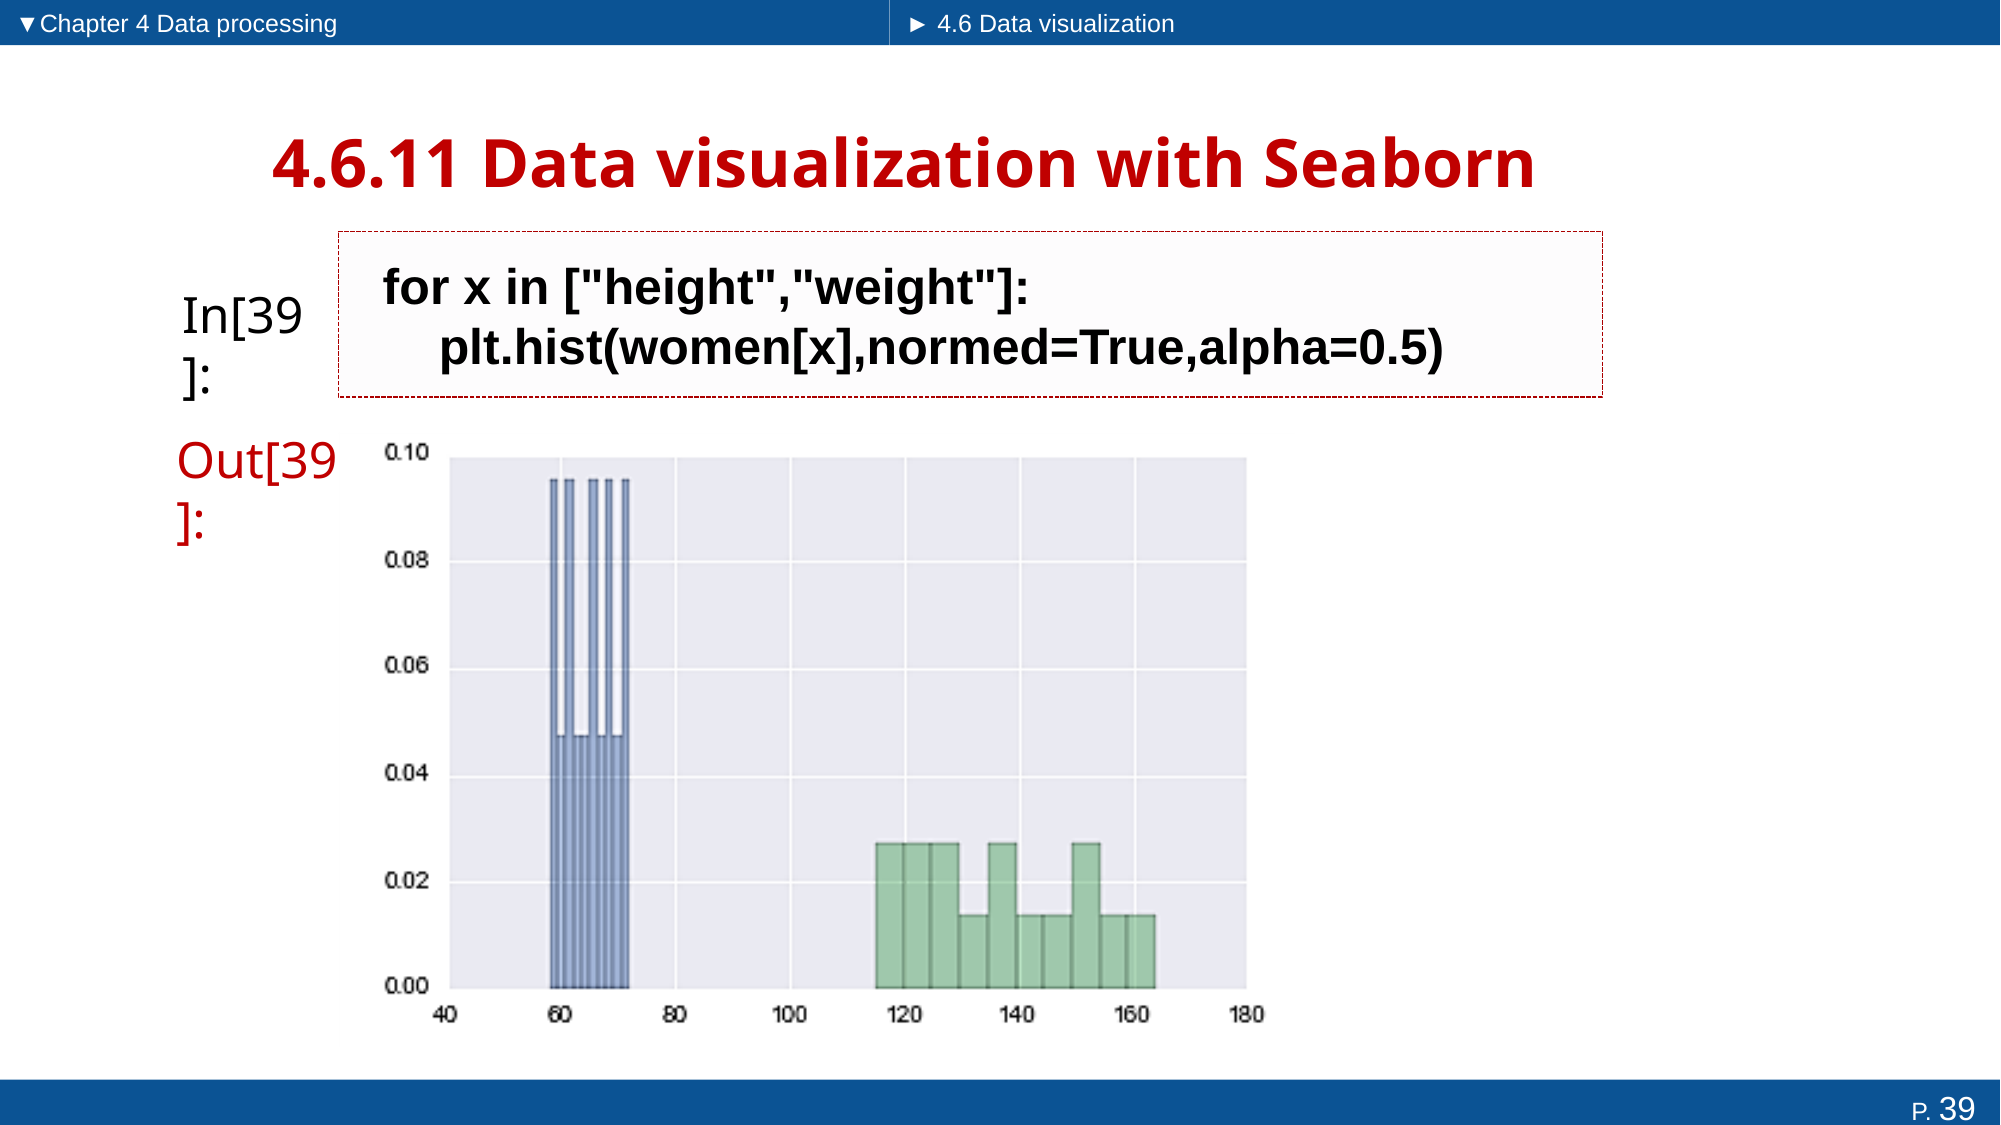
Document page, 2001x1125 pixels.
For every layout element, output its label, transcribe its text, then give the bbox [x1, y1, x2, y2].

list ▼Chapter 4 Data processing [0, 0, 725, 43]
text_box In[39]: [167, 276, 334, 412]
title 4.6.11 Data visualization with Seaborn [101, 92, 1710, 229]
text_box Out[39]: [161, 420, 364, 556]
text_box for x in ["height","weight"]: plt.hist(women[x],normed=True,alpha=0.5) [335, 228, 1606, 401]
list ► 4.6 Data visualization [890, 0, 1249, 43]
picture [338, 432, 1295, 1047]
